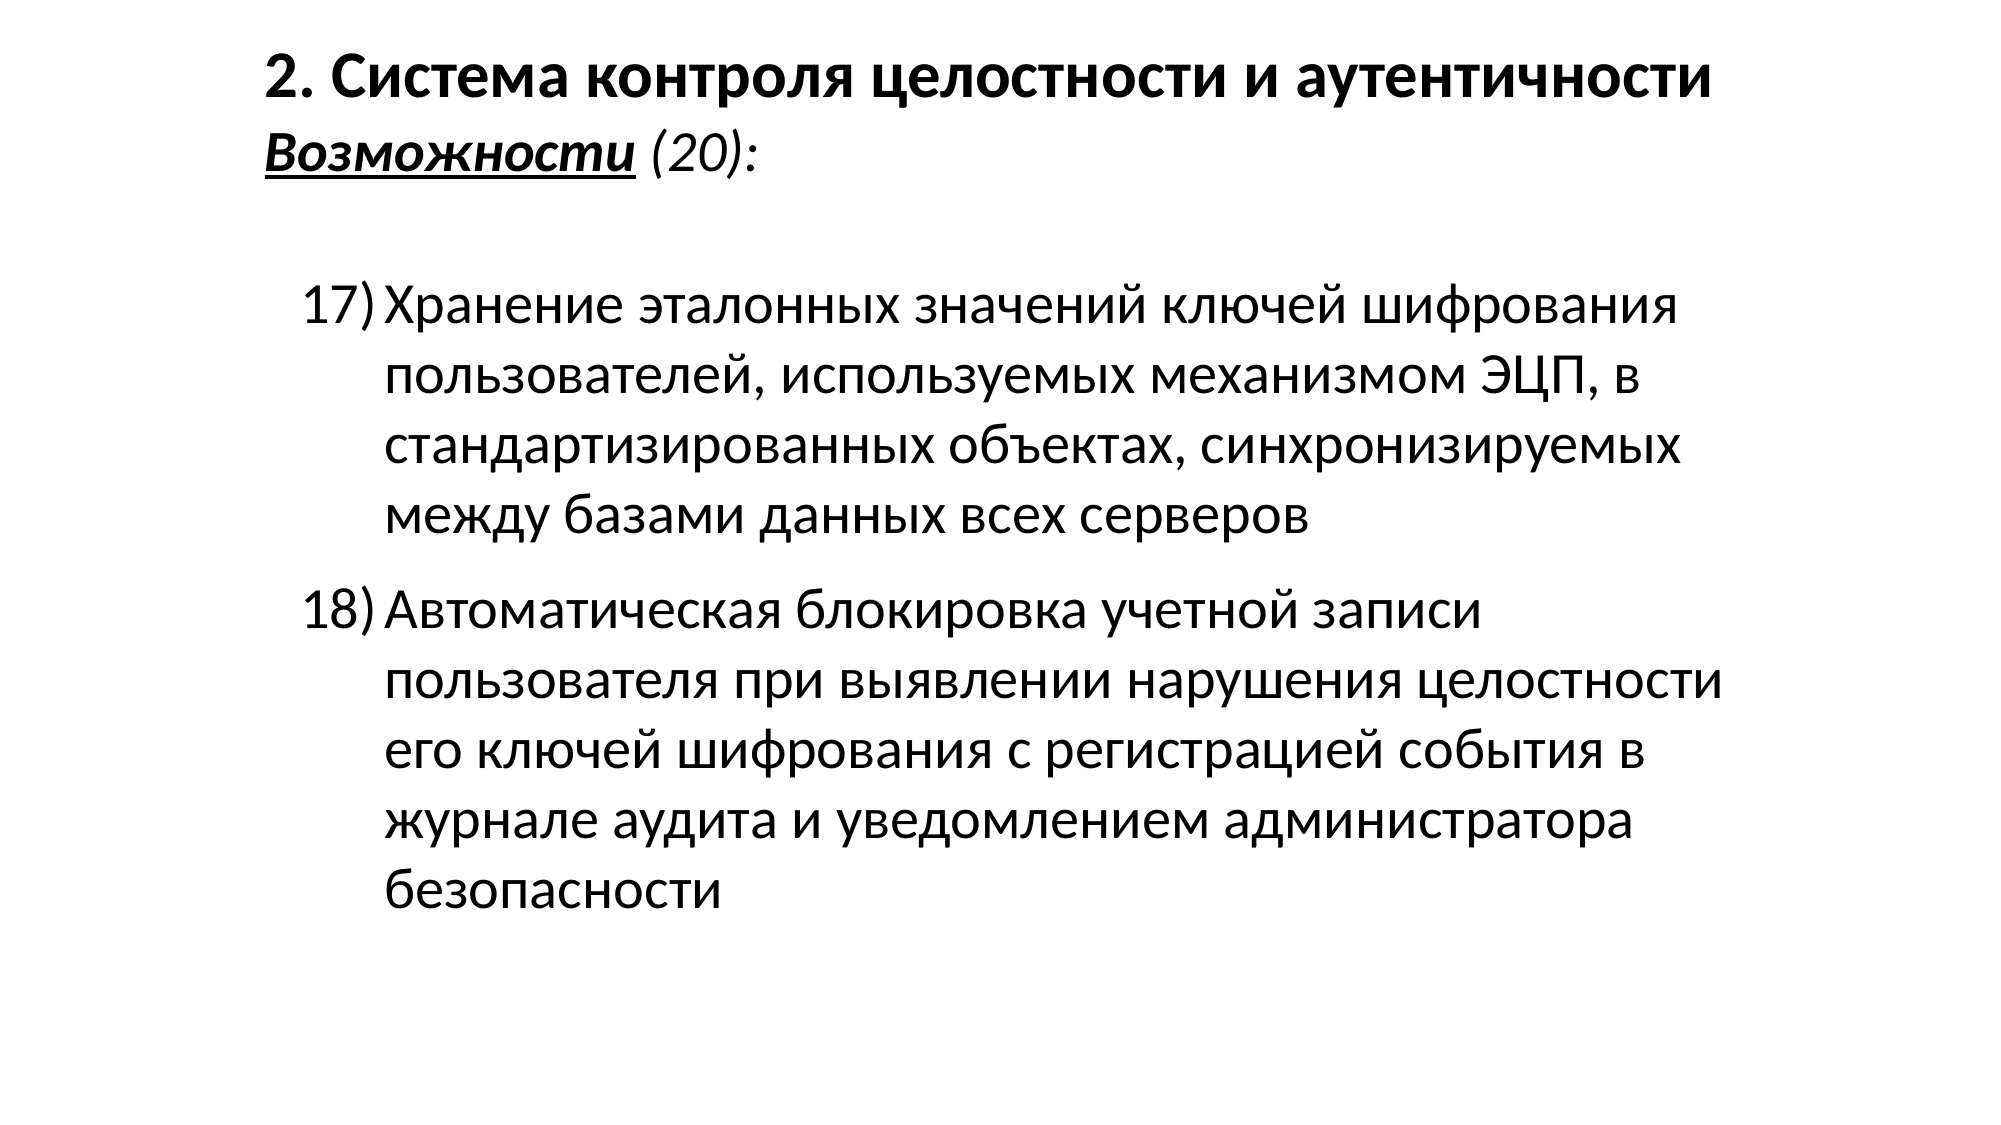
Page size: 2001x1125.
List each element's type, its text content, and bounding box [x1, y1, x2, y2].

text_box [378, 128, 1715, 257]
text_box Хранение эталонных значений ключей шифрования пользователей, используемых механизмом ЭЦП, в стандартизированных объектах, синхронизируемых между базами данных всех серверов Автоматическая блокировка учетной записи пользователя при выявлении нарушения целостности его ключей шифрования с регистрацией события в журнале аудита и уведомлением администратора безопасности [285, 257, 1750, 928]
text_box Возможности (20): [249, 105, 882, 191]
text_box 2. Система контроля целостности и аутентичности [249, 23, 1750, 119]
